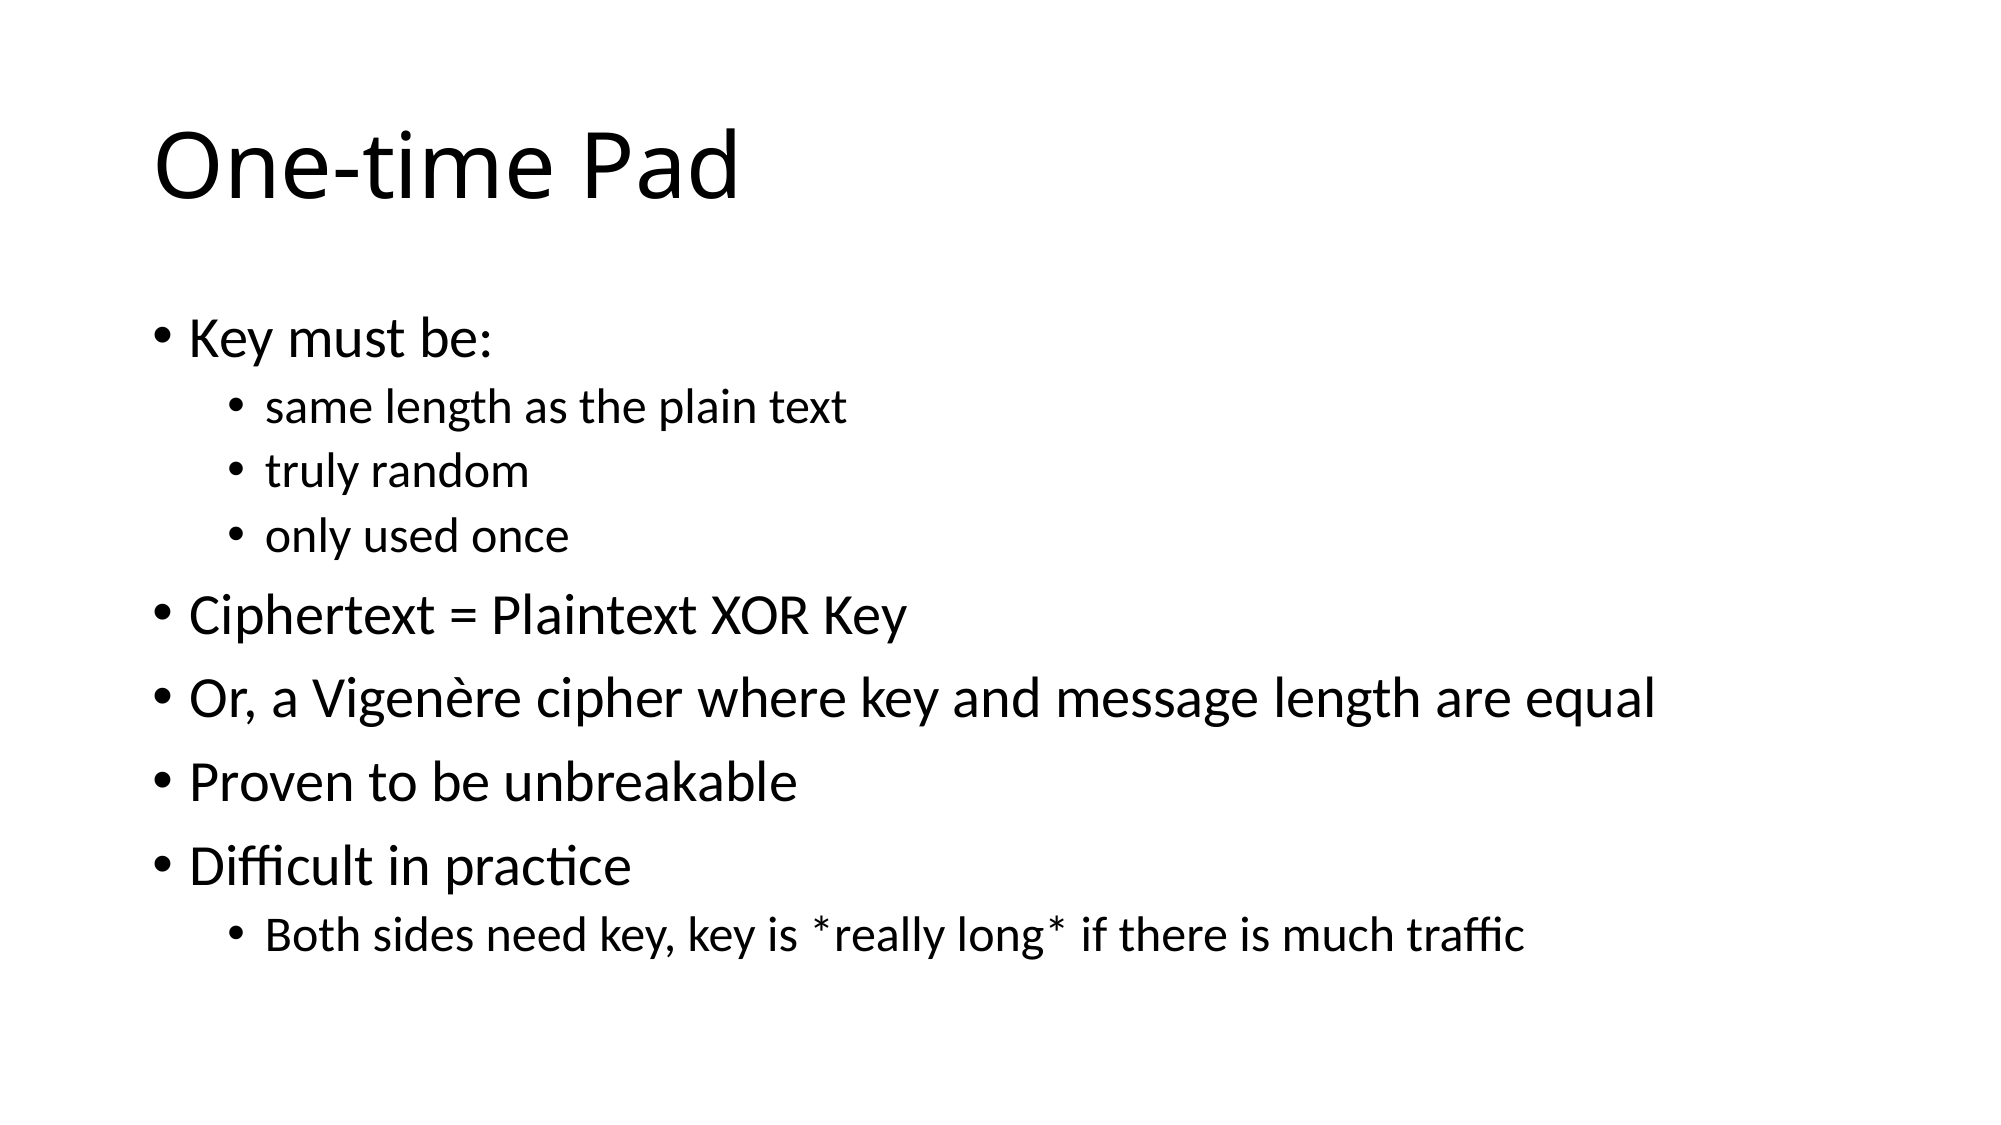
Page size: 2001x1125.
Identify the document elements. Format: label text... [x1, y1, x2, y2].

title One-time Pad [137, 59, 1863, 278]
list Key must be: same length as the plain text truly random only used once Ciphertext = Plaintext XOR Key Or, a Vigenère cipher where key and message length are equal Proven to be unbreakable Difficult in practice Both sides need key, key is *really long* if there is much traffic [137, 299, 1863, 1014]
